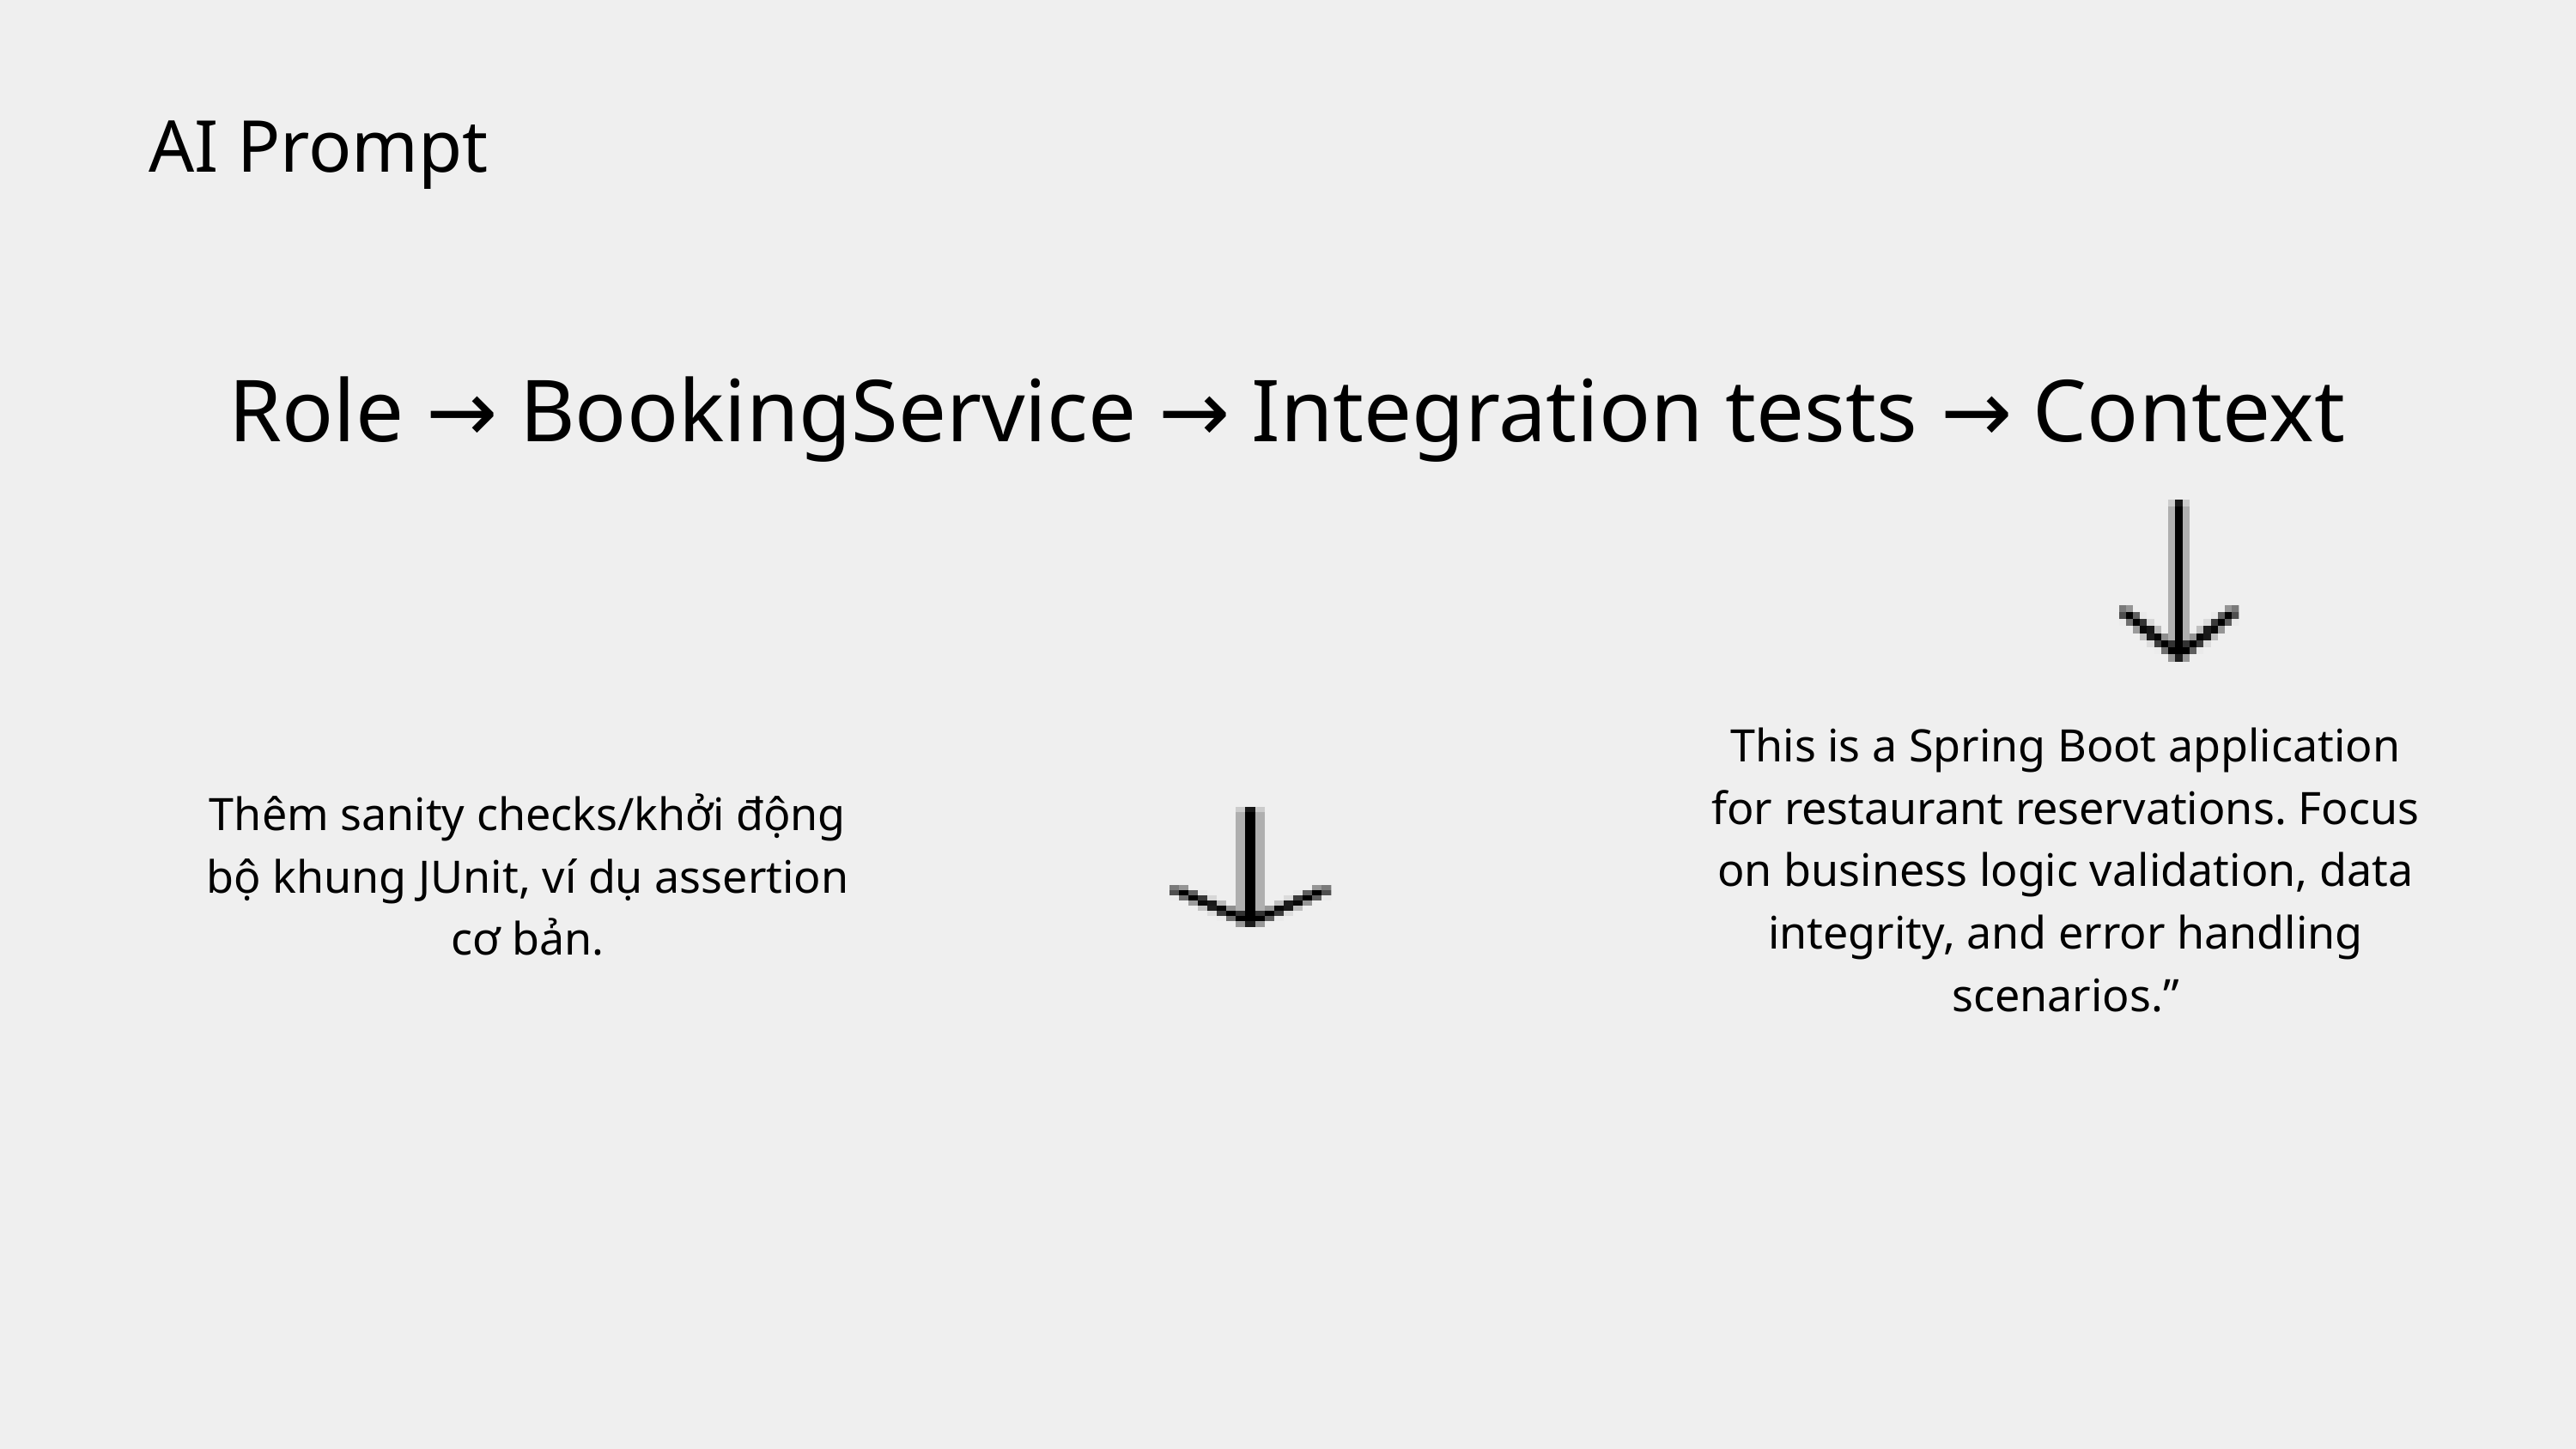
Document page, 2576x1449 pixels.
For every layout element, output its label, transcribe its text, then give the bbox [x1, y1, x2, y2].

text_box This is a Spring Boot application for restaurant reservations. Focus on business logic validation, data integrity, and error handling scenarios.” [1700, 707, 2432, 1022]
text_box [1170, 807, 1332, 927]
text_box [2119, 500, 2239, 662]
text_box Thêm sanity checks/khởi động bộ khung JUnit, ví dụ assertion cơ bản. [197, 776, 860, 965]
text_box AI Prompt [144, 86, 492, 187]
text_box Role → BookingService → Integration tests → Context [0, 339, 2576, 459]
